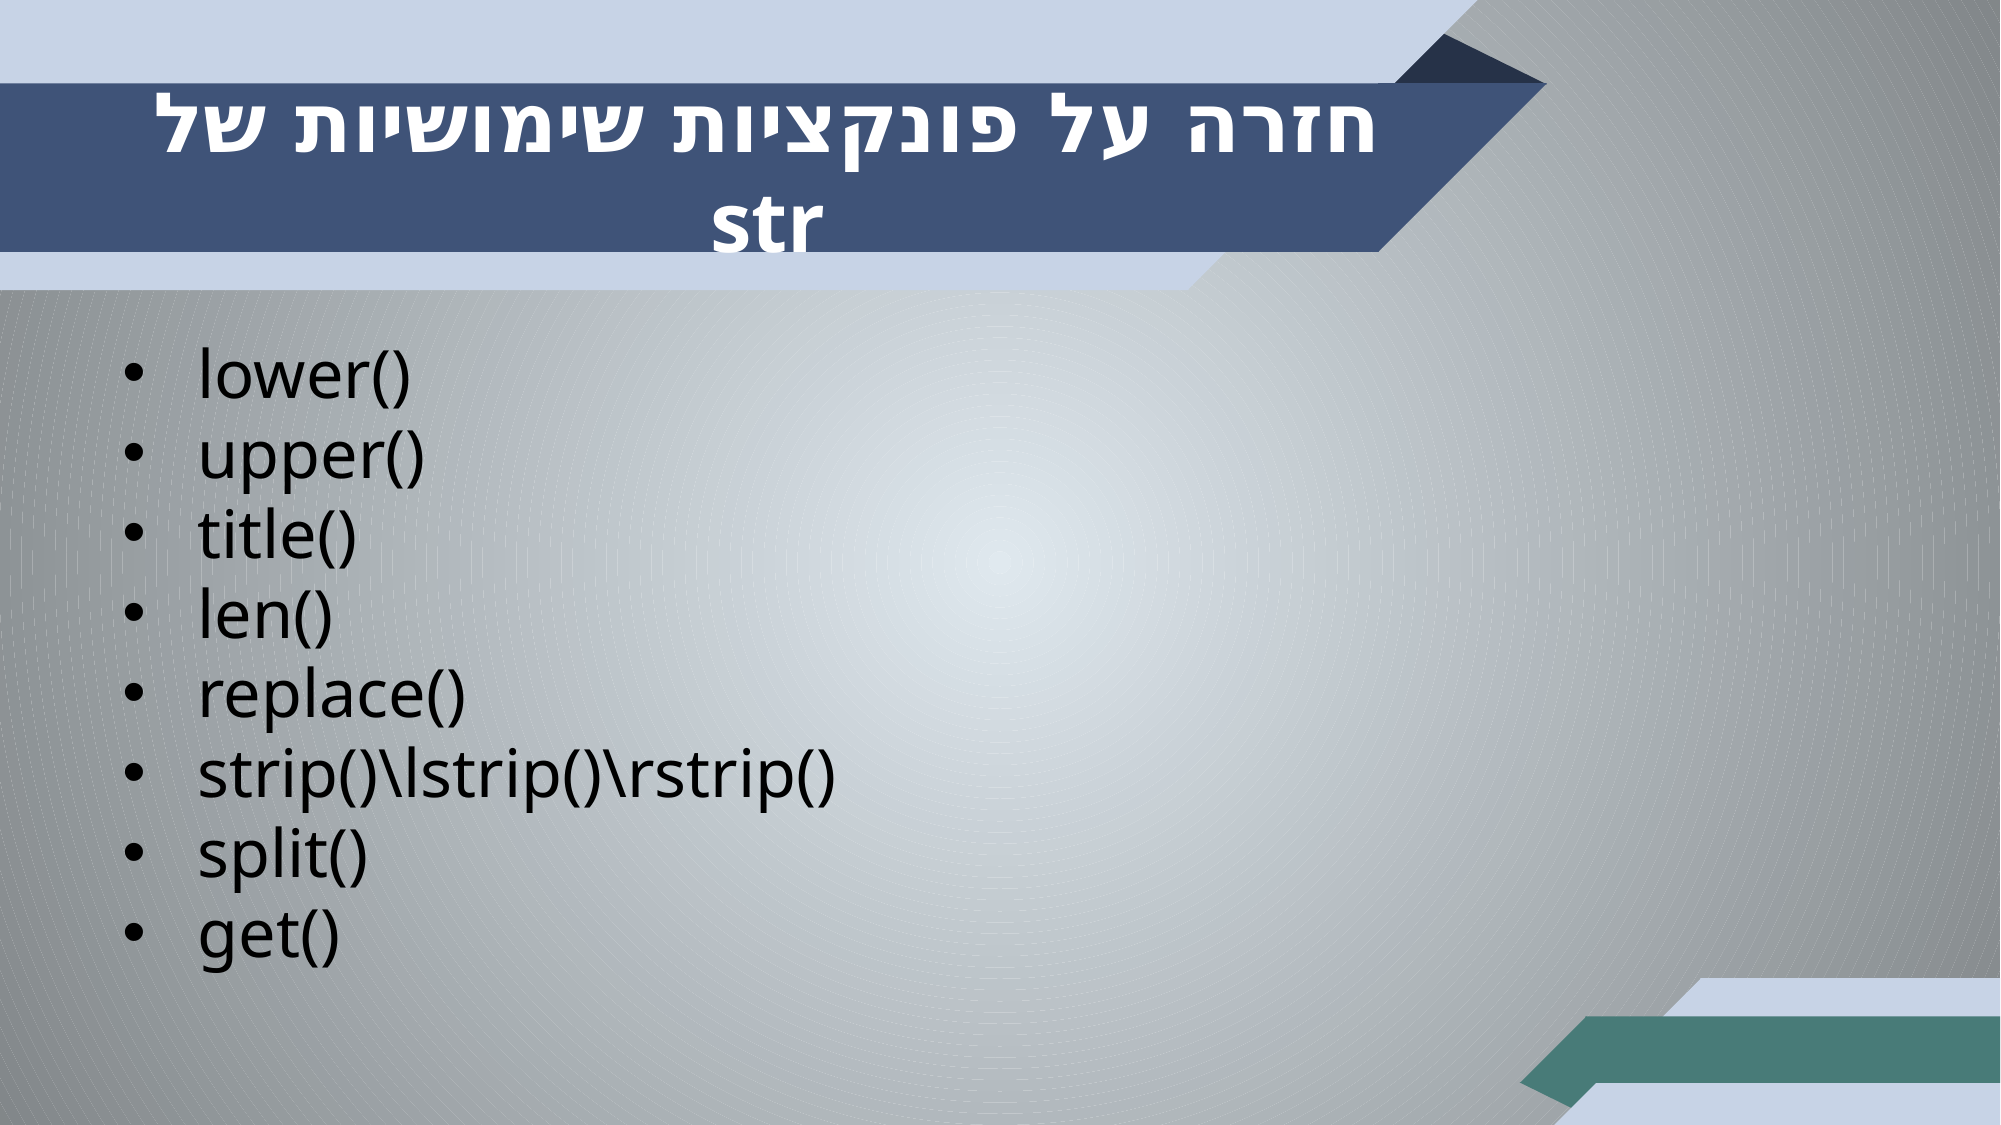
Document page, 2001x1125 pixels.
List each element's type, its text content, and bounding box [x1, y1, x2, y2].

text_box lower() upper() title() len() replace() strip()\lstrip()\rstrip() split() get() [107, 324, 1973, 1125]
title חזרה על פונקציות שימושיות של str [72, 85, 1463, 254]
